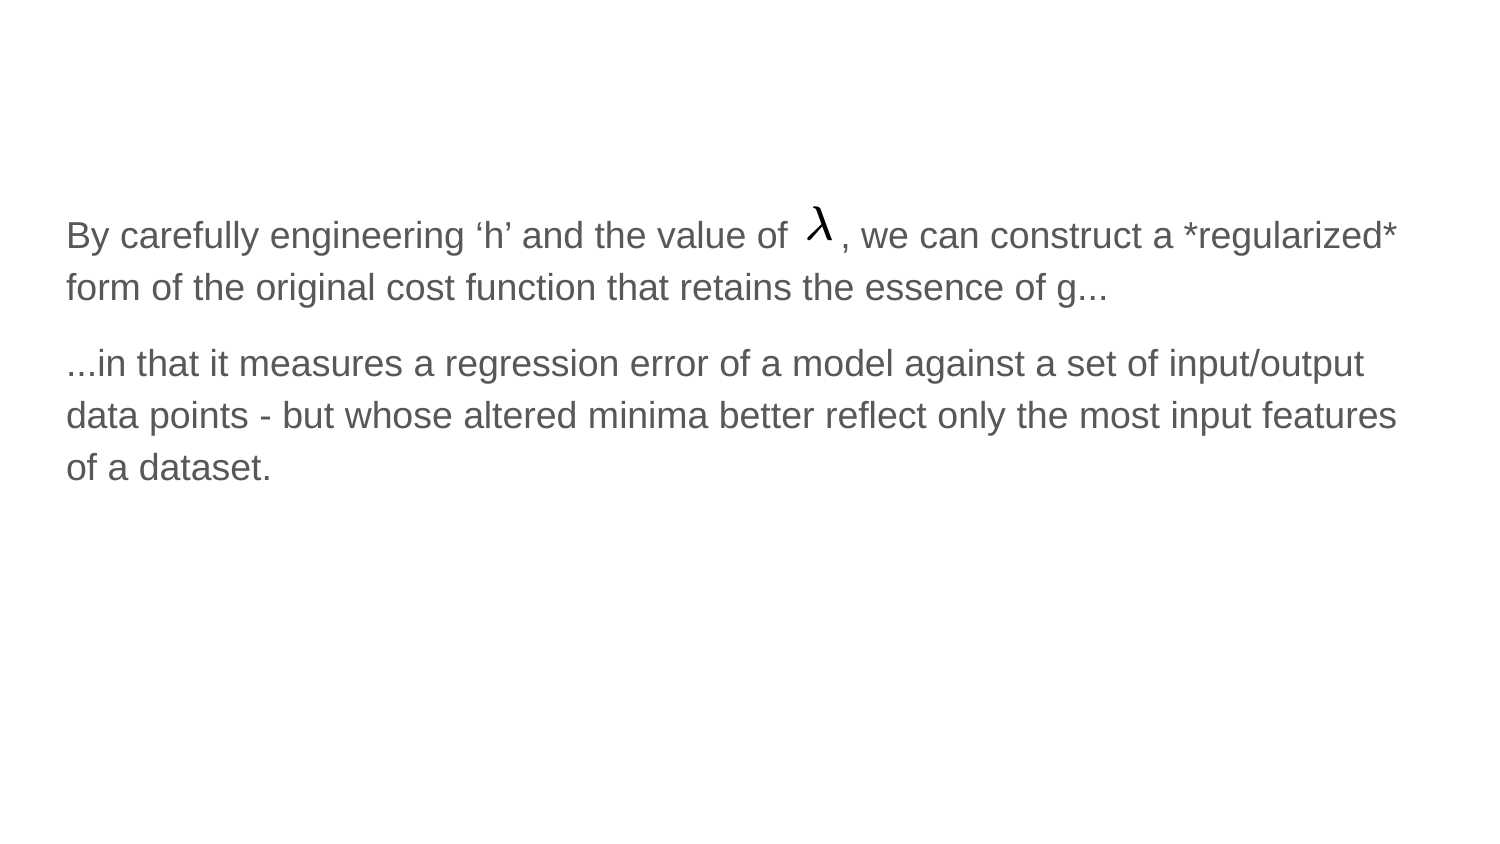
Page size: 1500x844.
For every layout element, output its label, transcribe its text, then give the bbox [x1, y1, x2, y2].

list By carefully engineering ‘h’ and the value of , we can construct a *regularized* form of the original cost function that retains the essence of g... ...in that it measures a regression error of a model against a set of input/output data points - but whose altered minima better reflect only the most input features of a dataset. [50, 188, 1450, 750]
picture [805, 202, 834, 245]
